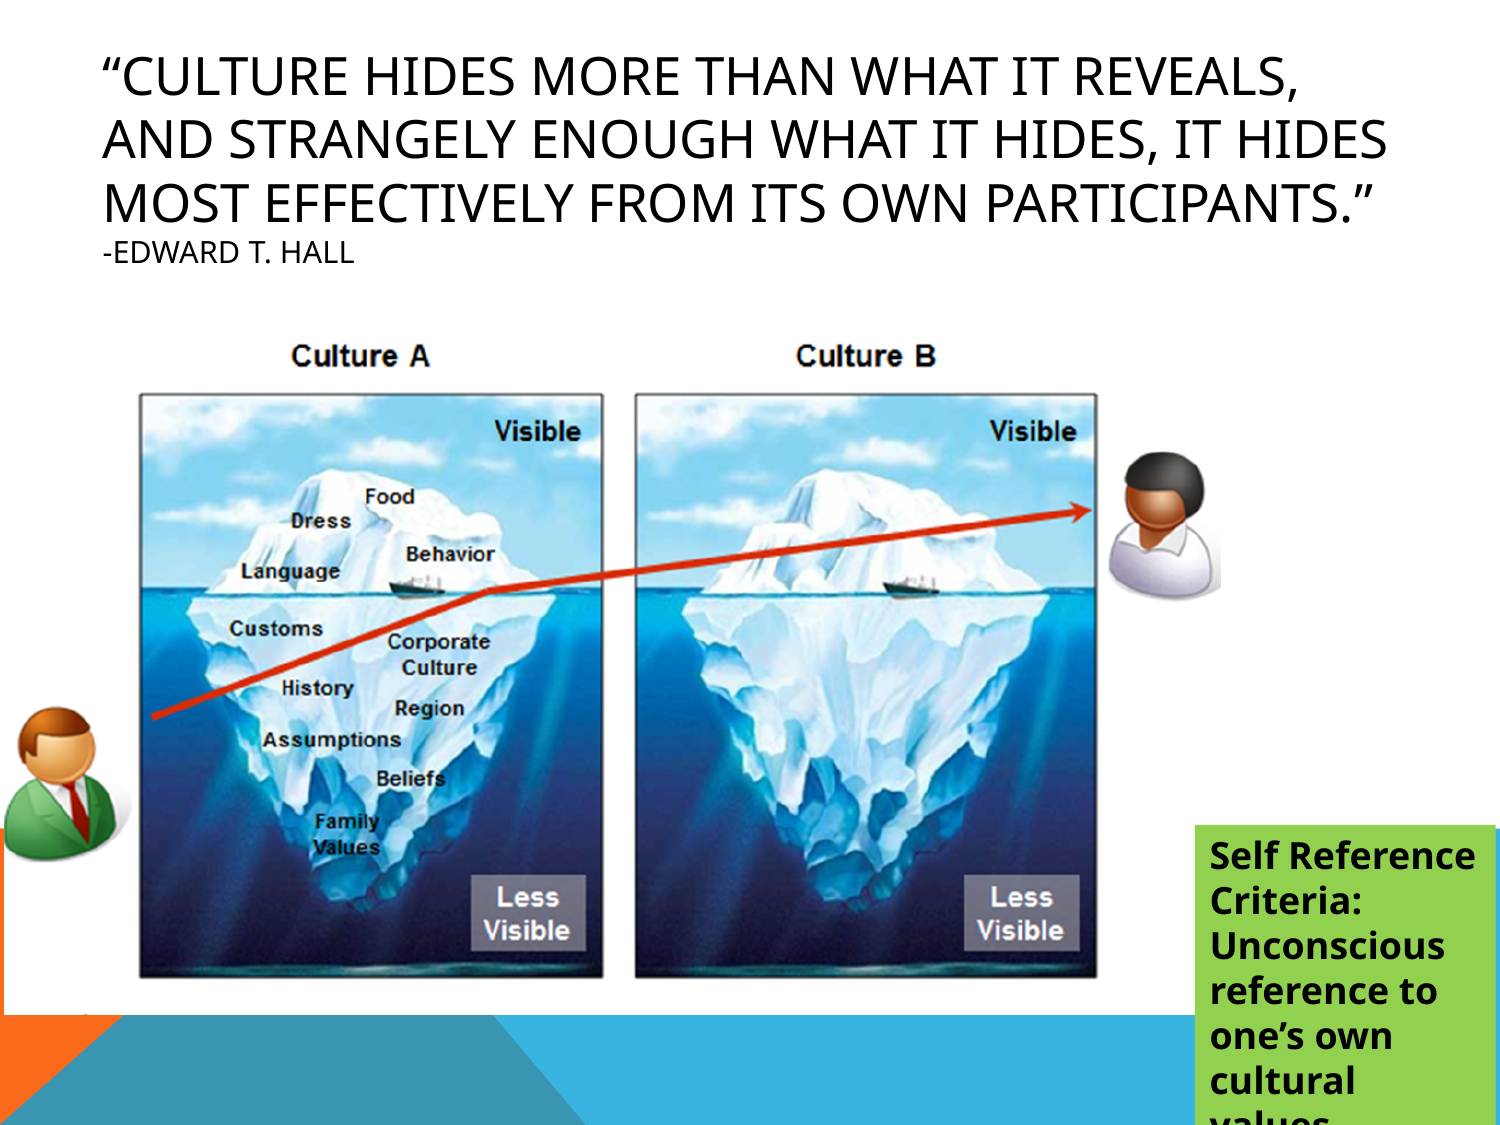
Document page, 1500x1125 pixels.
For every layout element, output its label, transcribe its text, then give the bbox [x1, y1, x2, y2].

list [4, 324, 1221, 1016]
title “Culture hides more than what it reveals, and strangely enough what it hides, it hides most effectively from its own participants.” -Edward T. Hall [87, 24, 1413, 288]
text_box Self Reference Criteria: Unconscious reference to one’s own cultural values [1194, 824, 1496, 1125]
